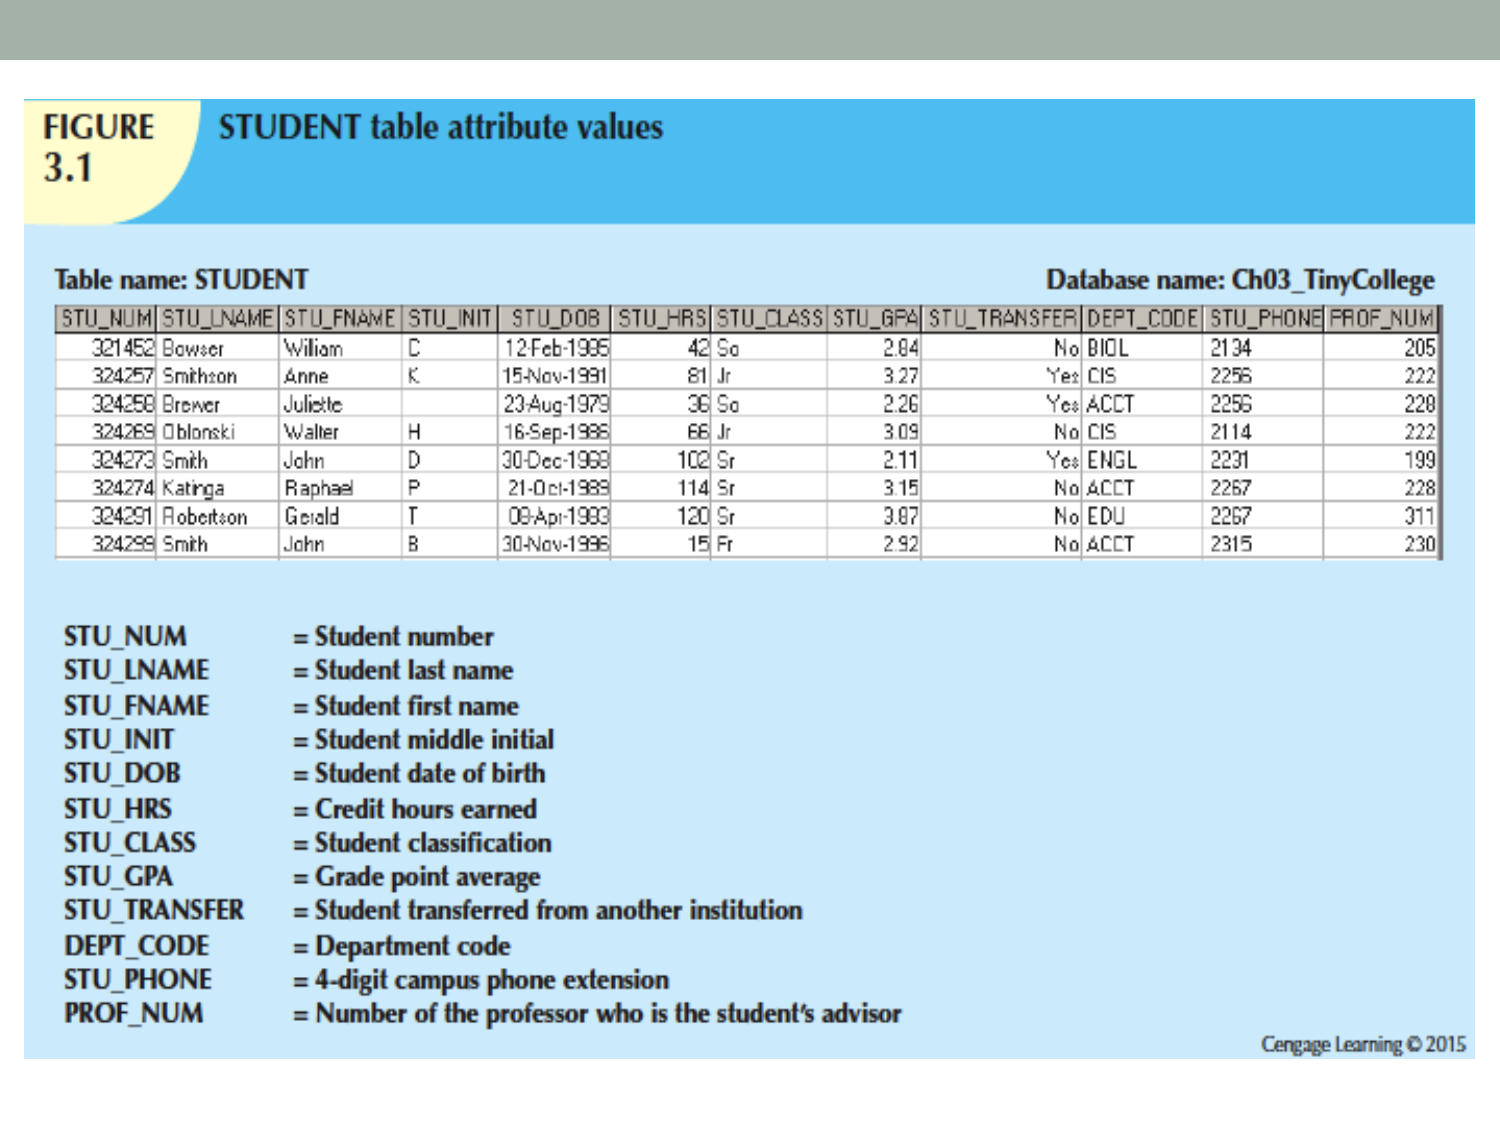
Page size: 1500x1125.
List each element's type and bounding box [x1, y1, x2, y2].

picture [24, 99, 1476, 1059]
